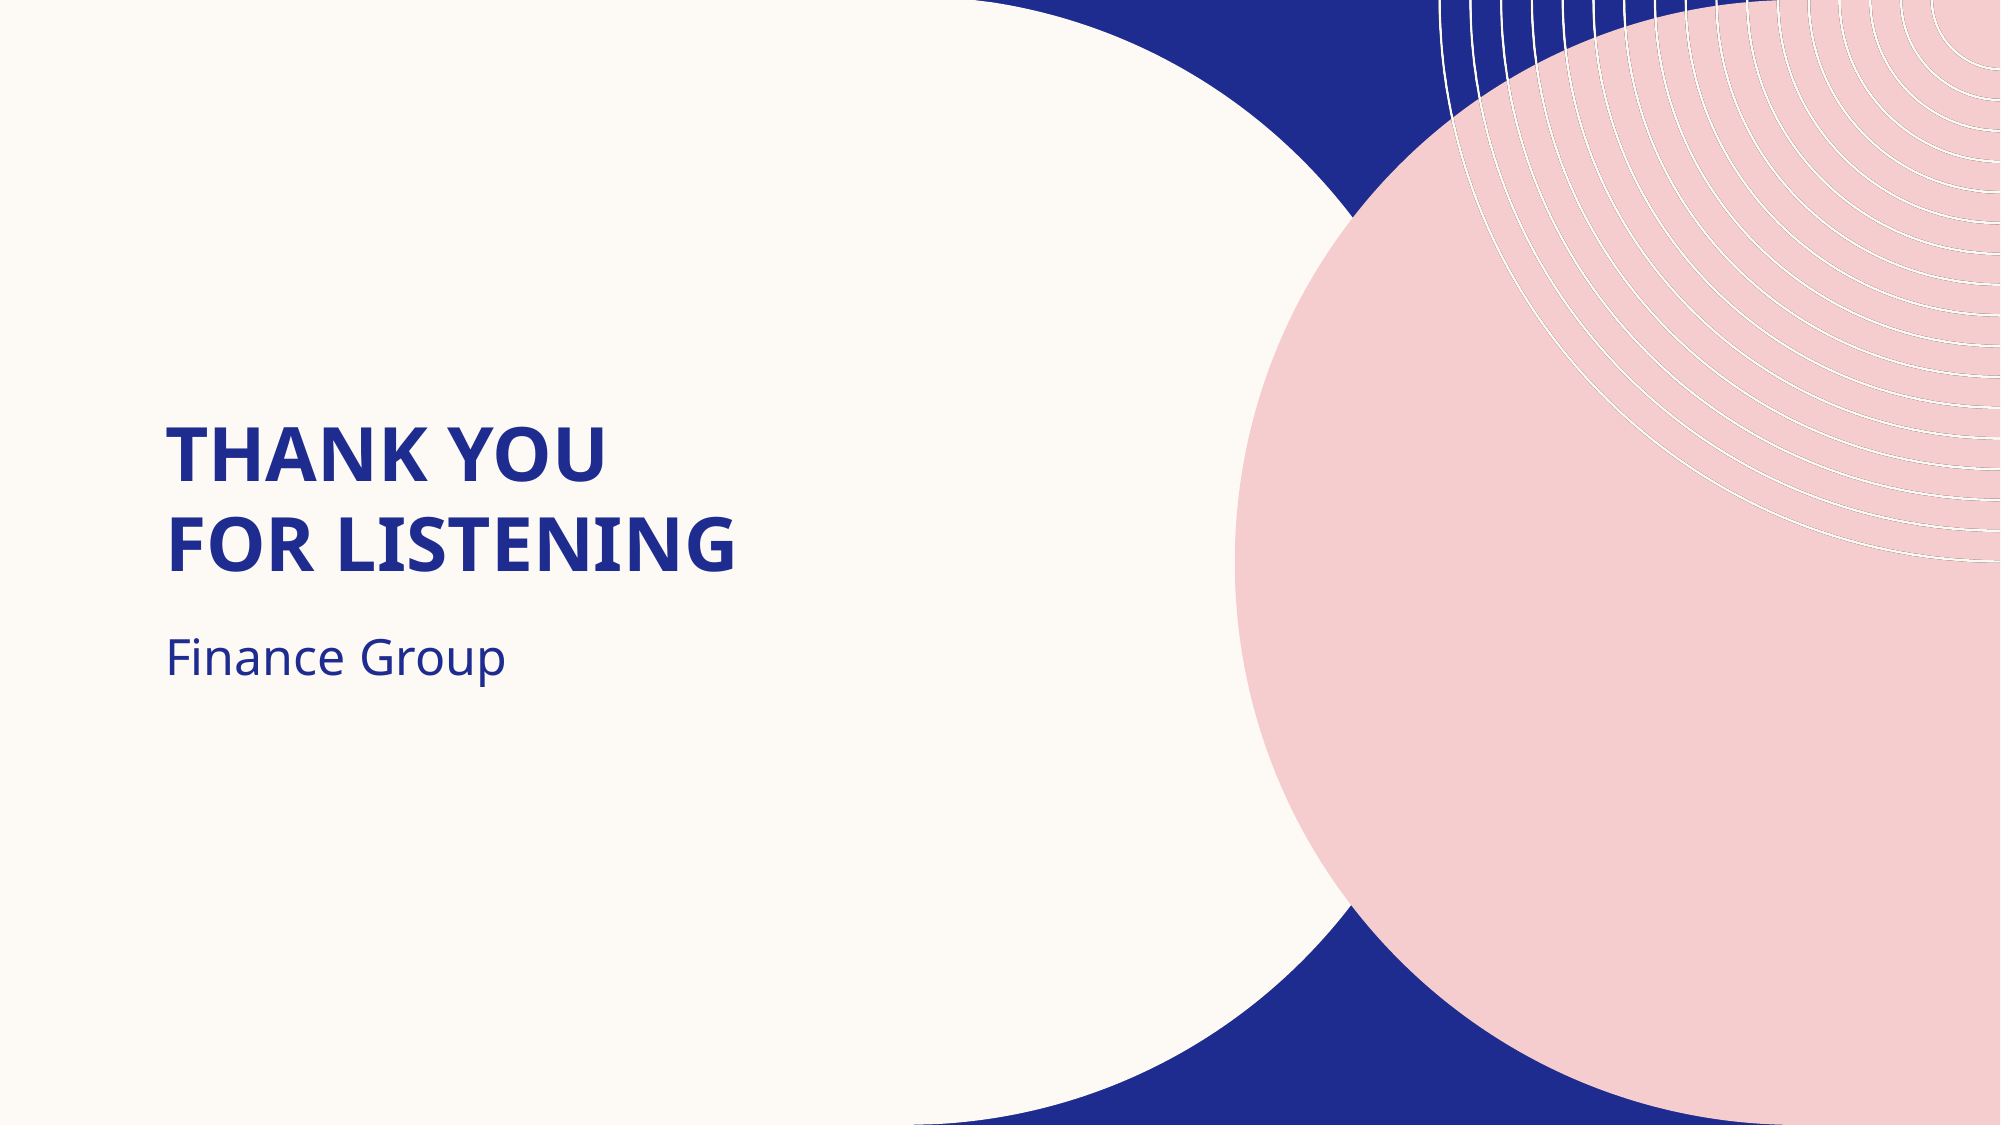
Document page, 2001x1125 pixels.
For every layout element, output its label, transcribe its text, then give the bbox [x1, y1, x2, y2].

subtitle Finance Group [150, 625, 1088, 993]
picture [1438, 0, 2001, 563]
title Thank you for listening [150, 139, 785, 587]
